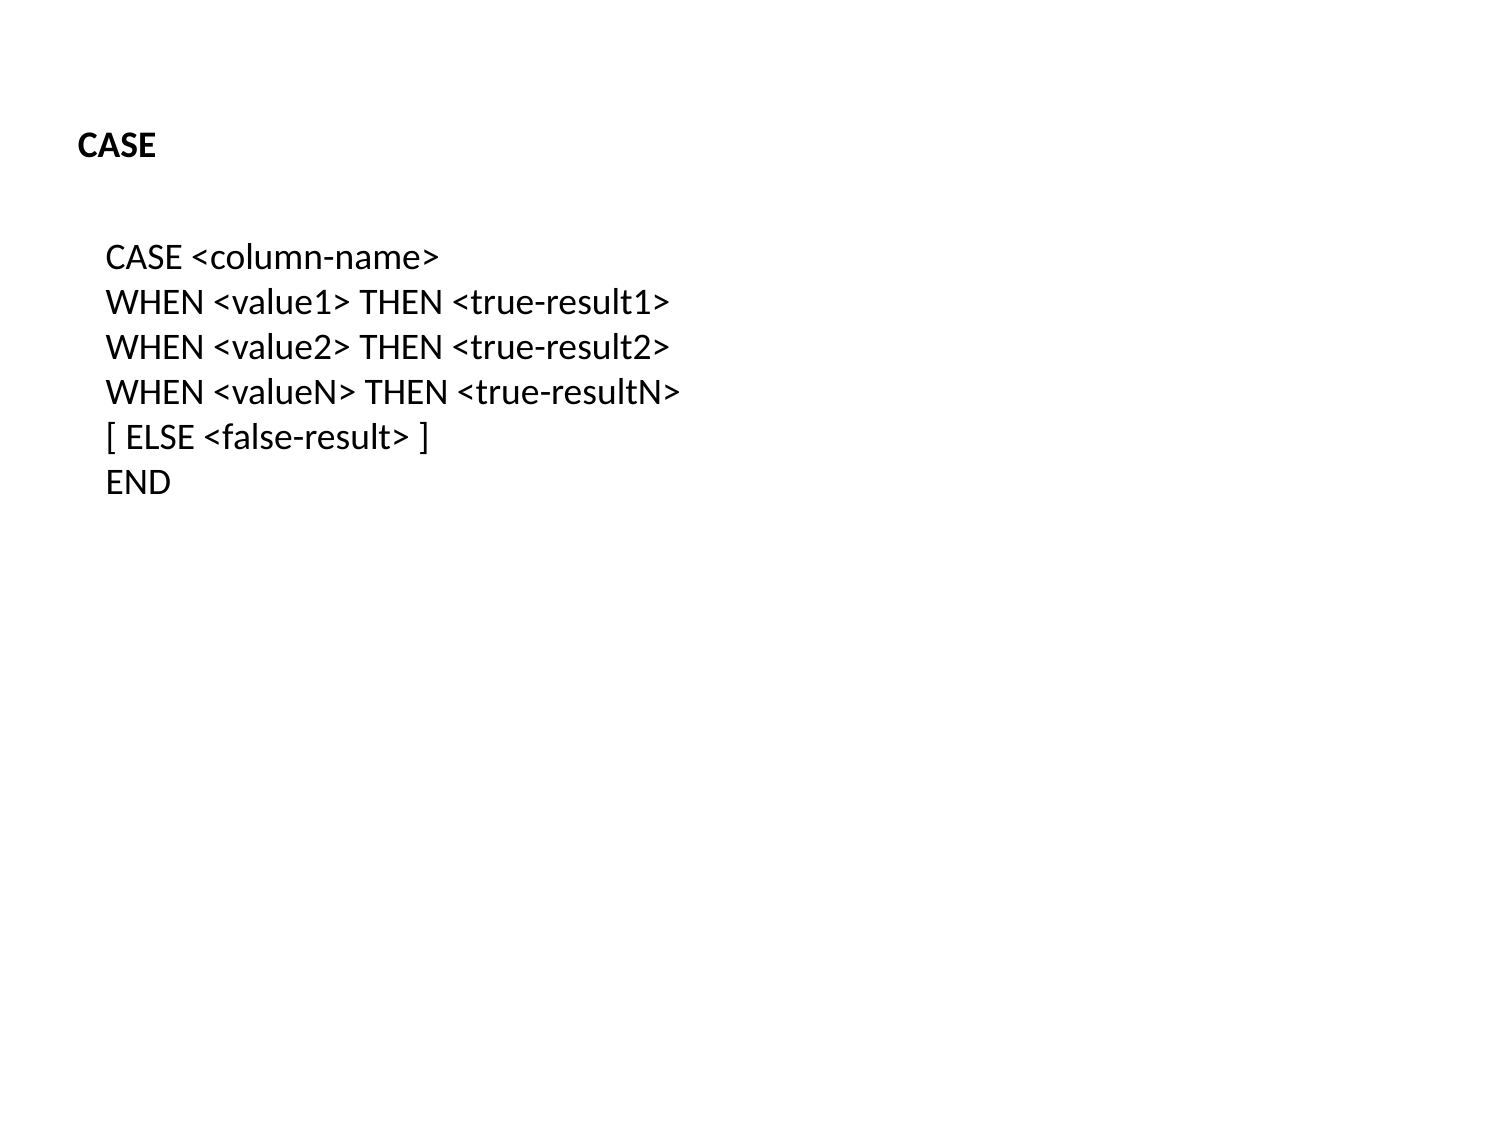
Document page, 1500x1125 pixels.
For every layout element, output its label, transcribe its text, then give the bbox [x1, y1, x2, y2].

text_box CASE <column-name> WHEN <value1> THEN <true-result1> WHEN <value2> THEN <true-result2> WHEN <valueN> THEN <true-resultN> [ ELSE <false-result> ] END [90, 224, 697, 510]
text_box CASE [63, 112, 172, 173]
